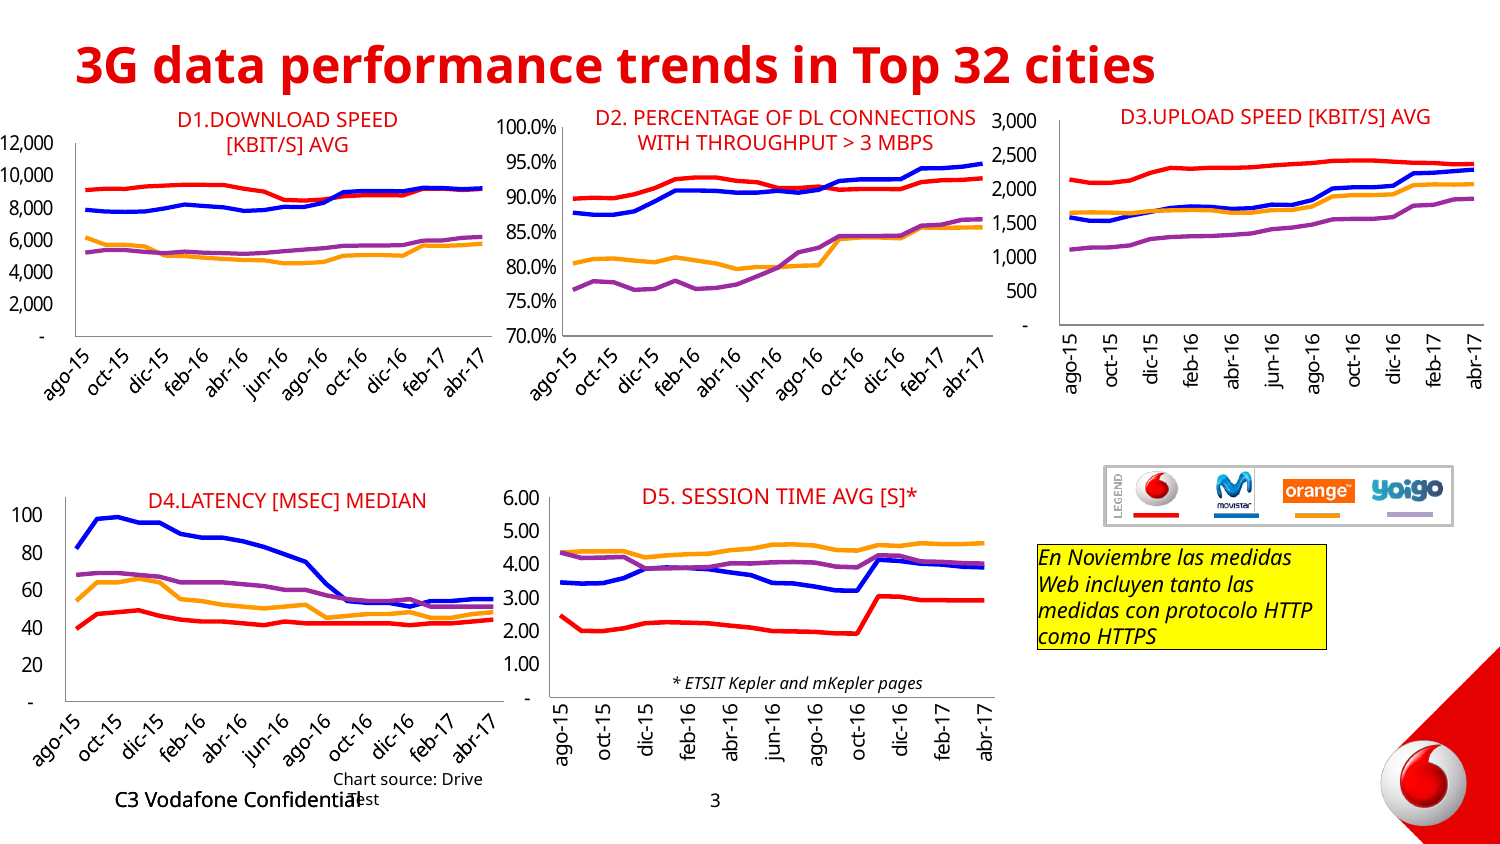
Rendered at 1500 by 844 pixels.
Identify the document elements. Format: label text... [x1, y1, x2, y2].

chart [6, 439, 999, 780]
text_box En Noviembre las medidas Web incluyen tanto las medidas con protocolo HTTP como HTTPS [1037, 544, 1327, 650]
text_box Chart source: Drive Test [333, 783, 504, 809]
chart [0, 70, 1488, 409]
slide_number 3 [681, 787, 750, 824]
picture [1103, 457, 1454, 534]
picture [1379, 644, 1500, 844]
title 3G data performance trends in Top 32 cities [75, 33, 1430, 88]
